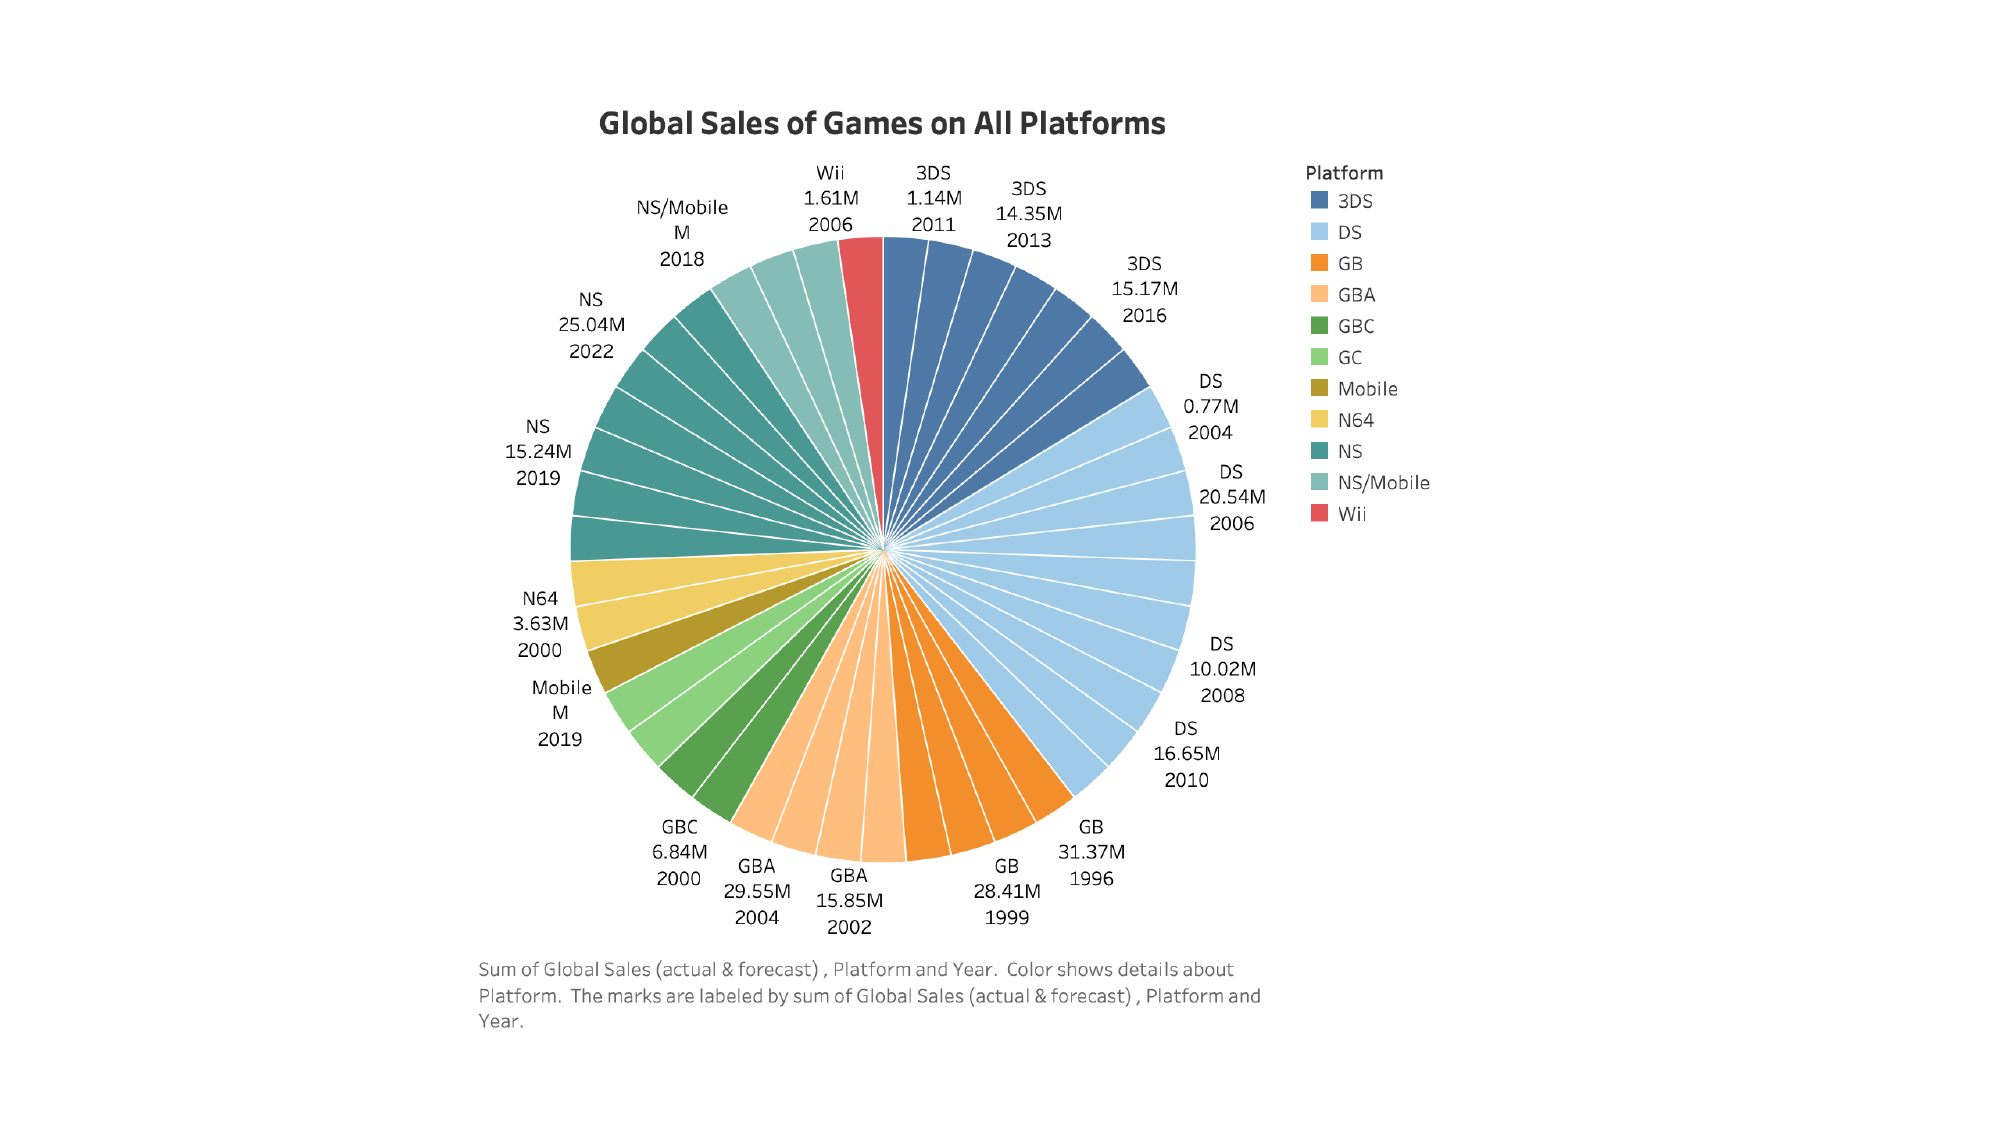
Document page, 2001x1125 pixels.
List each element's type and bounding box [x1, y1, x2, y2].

picture [478, 90, 1522, 1035]
